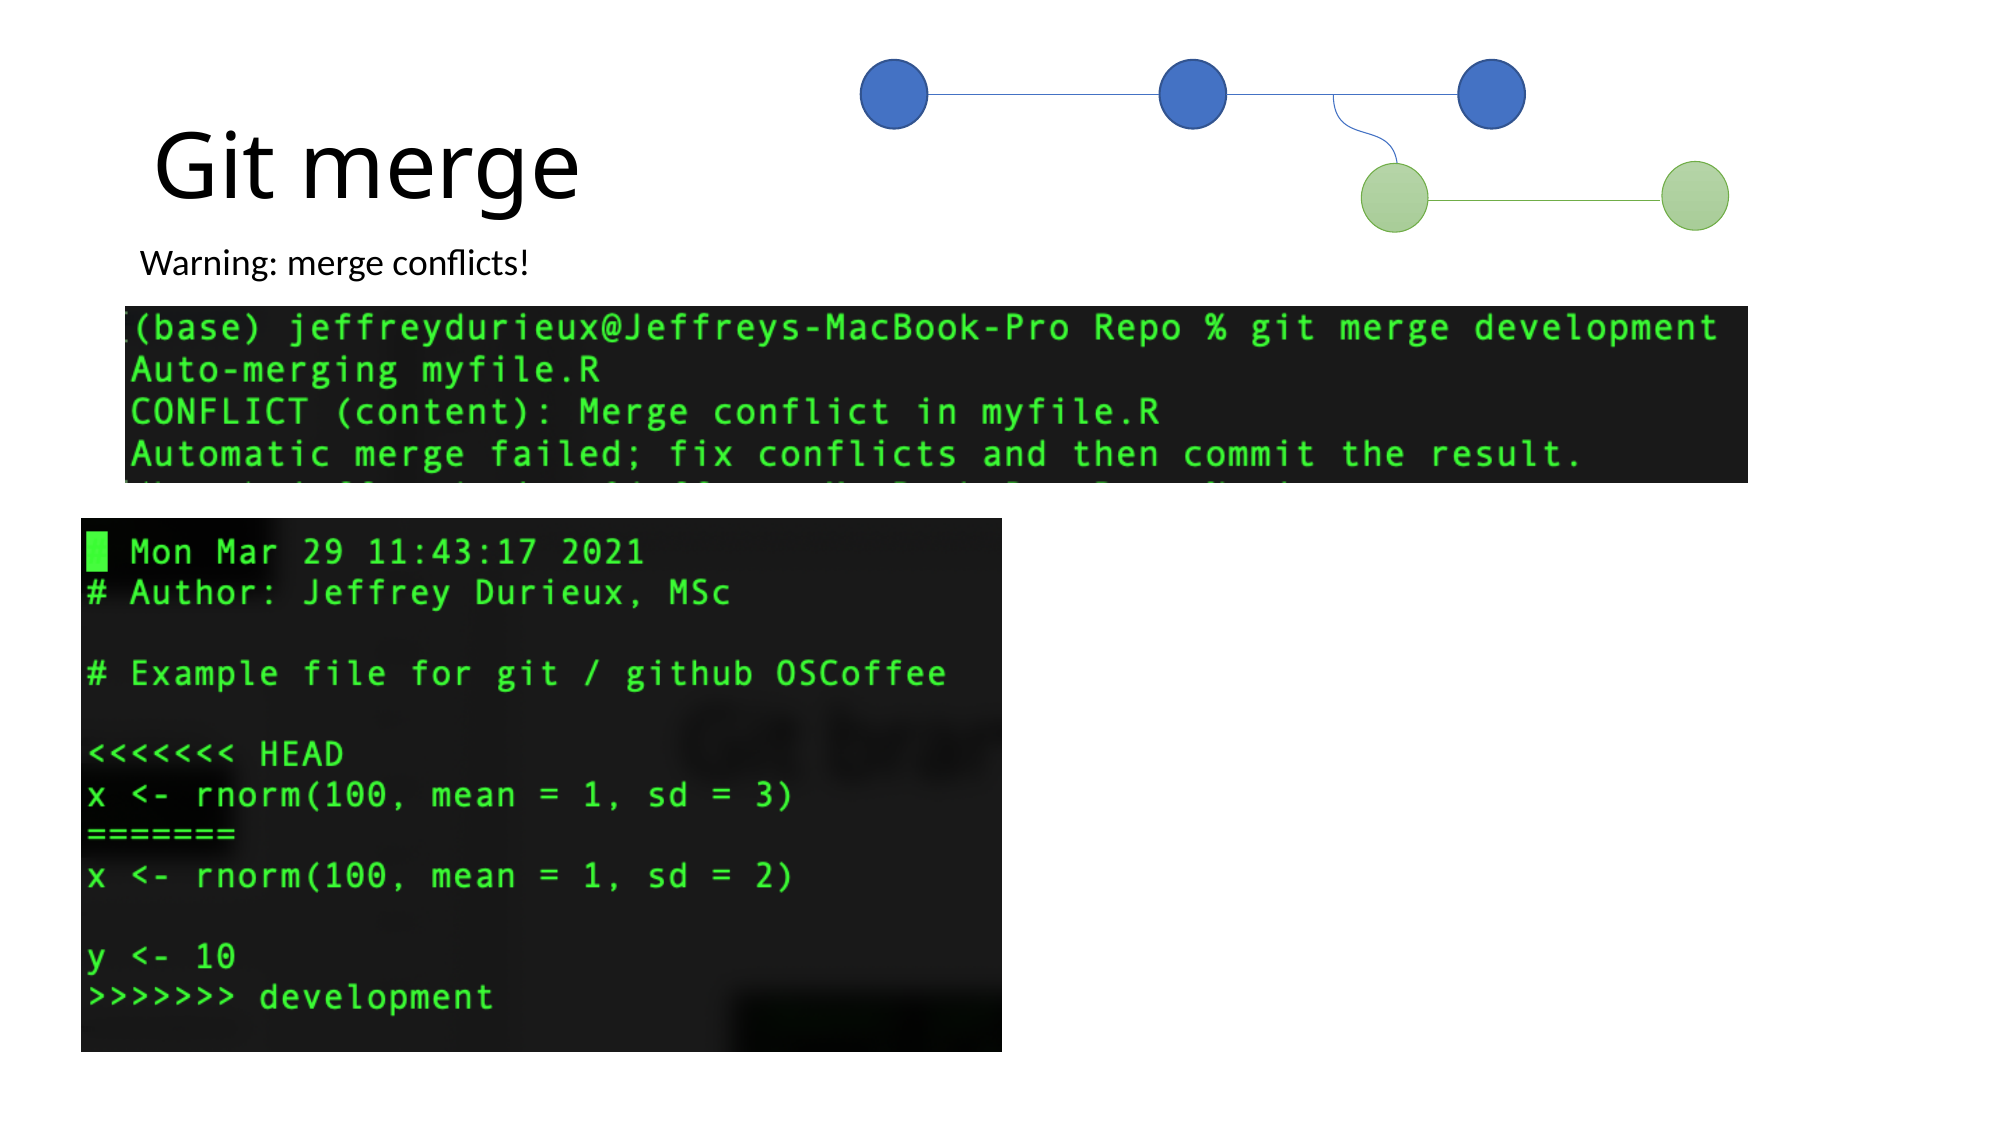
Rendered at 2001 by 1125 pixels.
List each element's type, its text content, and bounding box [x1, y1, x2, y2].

title Git merge [137, 59, 1863, 278]
text_box [1661, 160, 1730, 231]
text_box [1326, 100, 1405, 165]
text_box [1457, 58, 1527, 130]
text_box Warning: merge conflicts! [124, 230, 891, 290]
text_box [1360, 164, 1429, 233]
picture [124, 306, 1748, 483]
text_box [1158, 58, 1228, 130]
text_box [859, 58, 929, 130]
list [81, 518, 1002, 1052]
